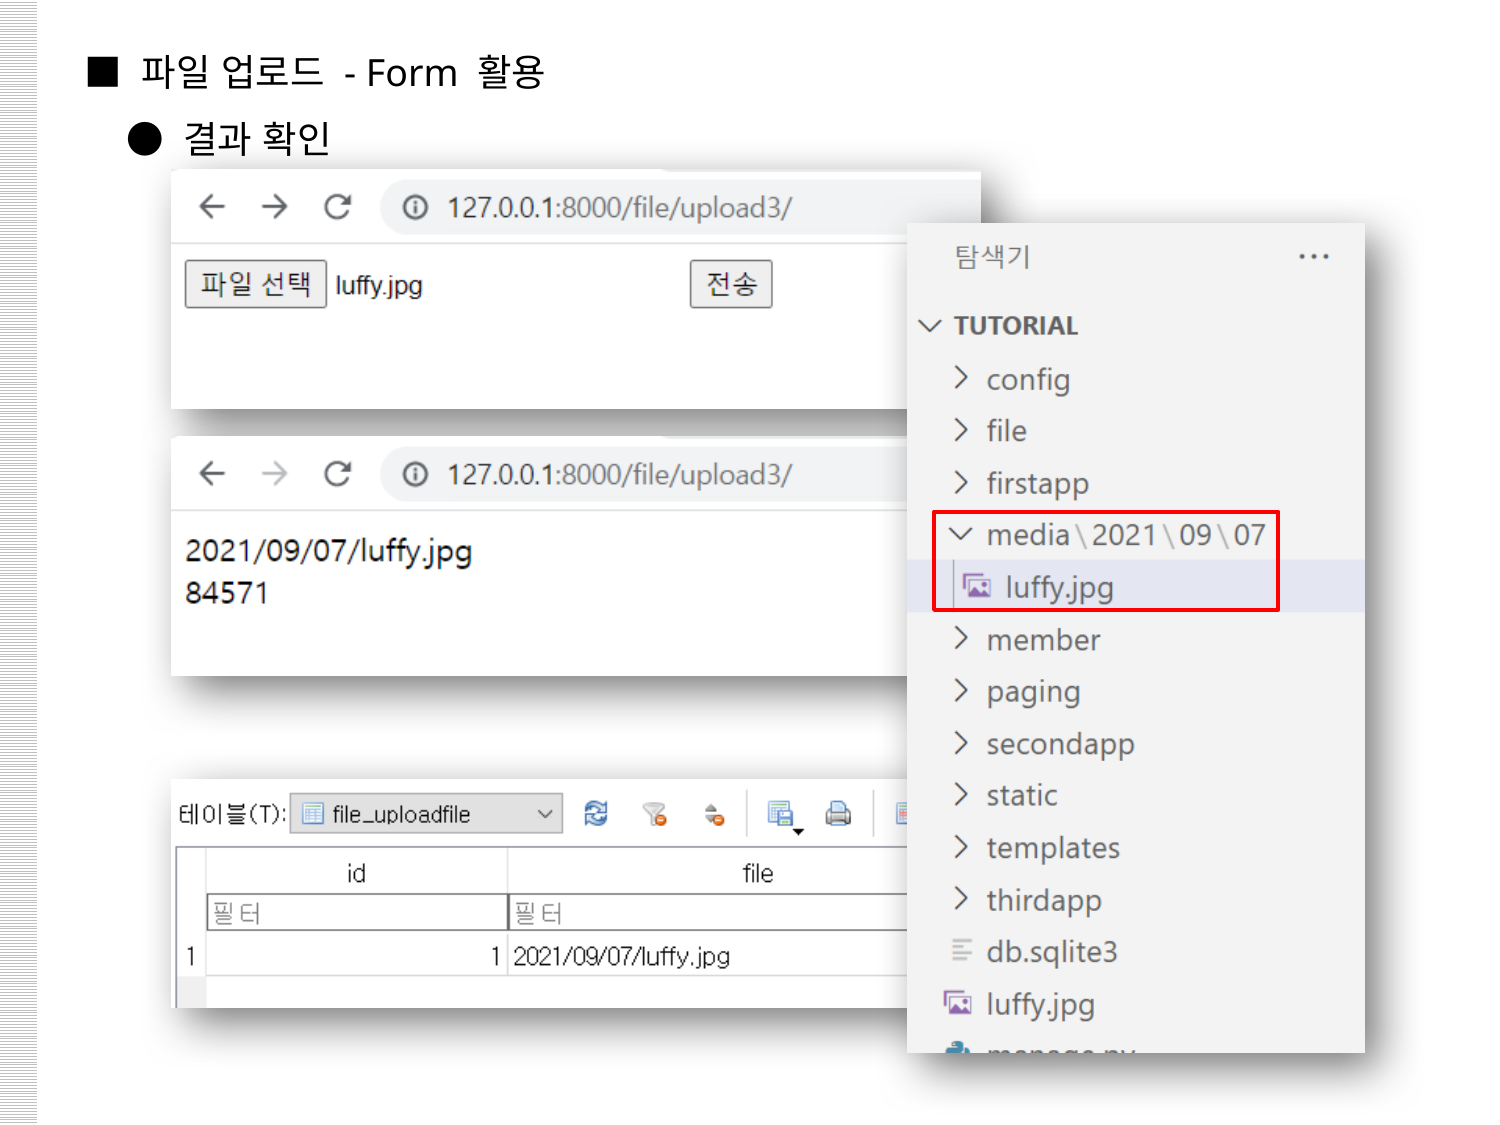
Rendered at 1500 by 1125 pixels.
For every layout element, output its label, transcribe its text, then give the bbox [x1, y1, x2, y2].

text_box ■ 파일 업로드 - Form 활용 ● 결과 확인 [69, 19, 562, 169]
picture [170, 168, 1365, 1053]
